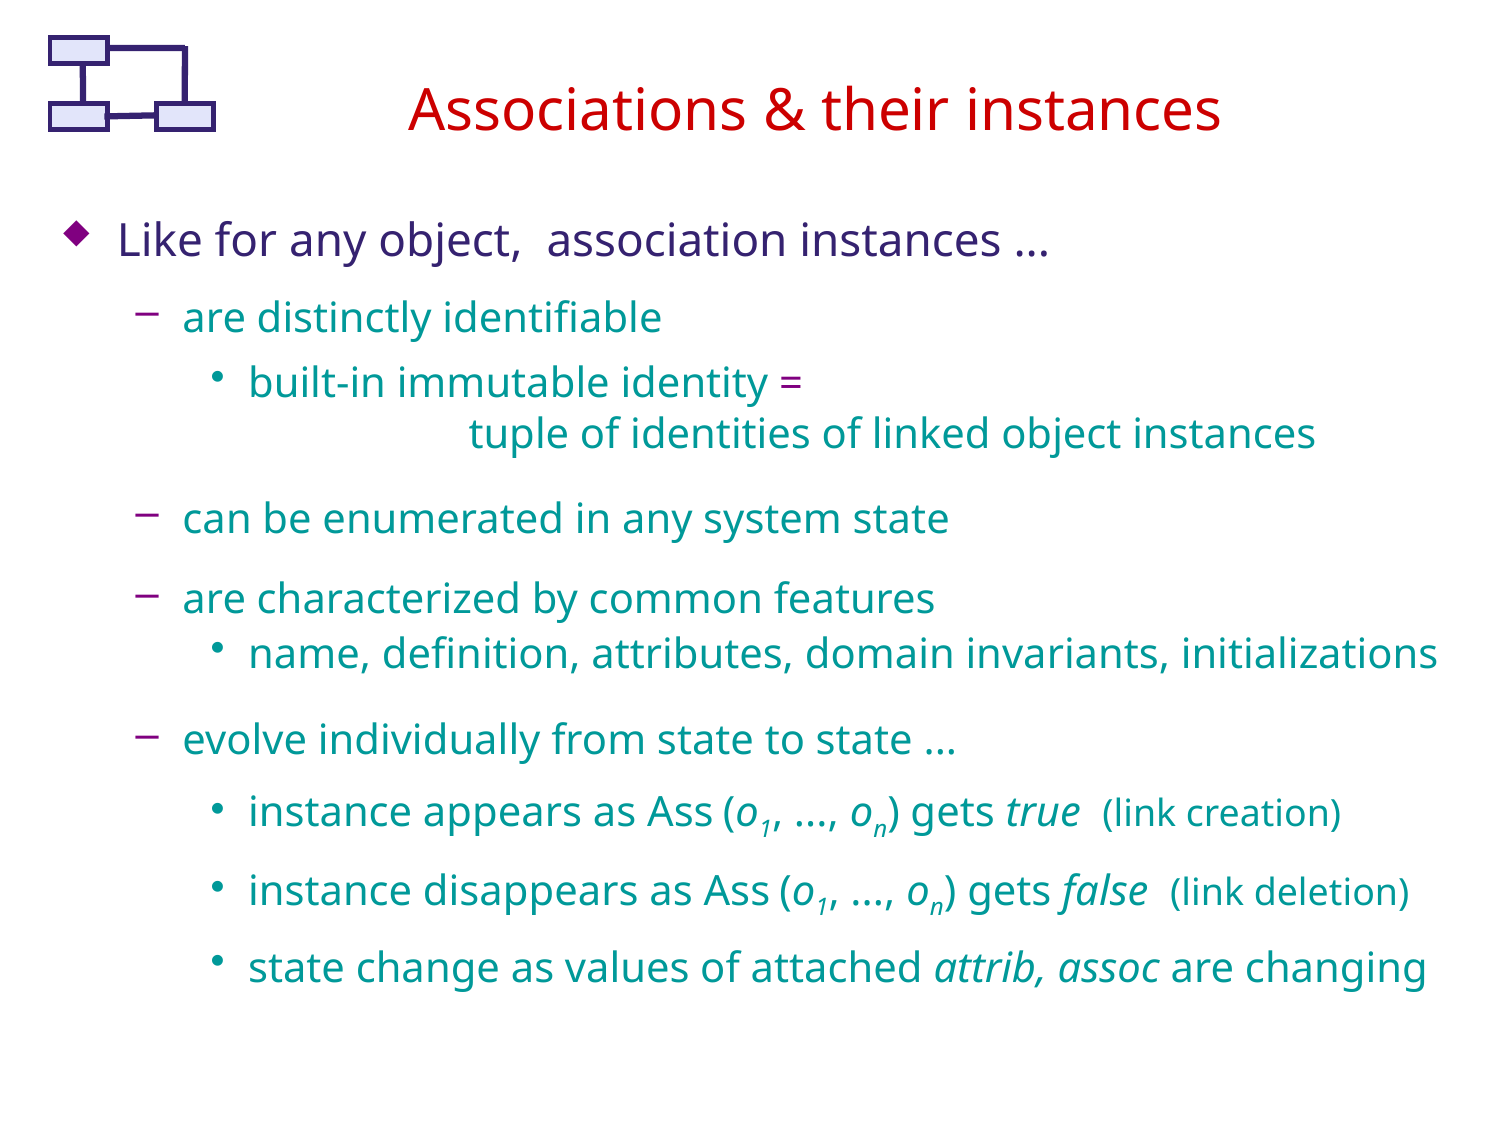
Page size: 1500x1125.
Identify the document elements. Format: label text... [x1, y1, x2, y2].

title Associations & their instances [161, 44, 1470, 170]
text_box Like for any object, association instances ... are distinctly identifiable built-in immutable identity = tuple of identities of linked object instances can be enumerated in any system state are characterized by common features name, definition, attributes, domain invariants, initializations evolve individually from state to state ... instance appears as Ass (o1, ..., on) gets true (link creation) instance disappears as Ass (o1, ..., on) gets false (link deletion) state change as values of attached attrib, assoc are changing [26, 186, 1484, 1010]
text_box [49, 36, 214, 130]
